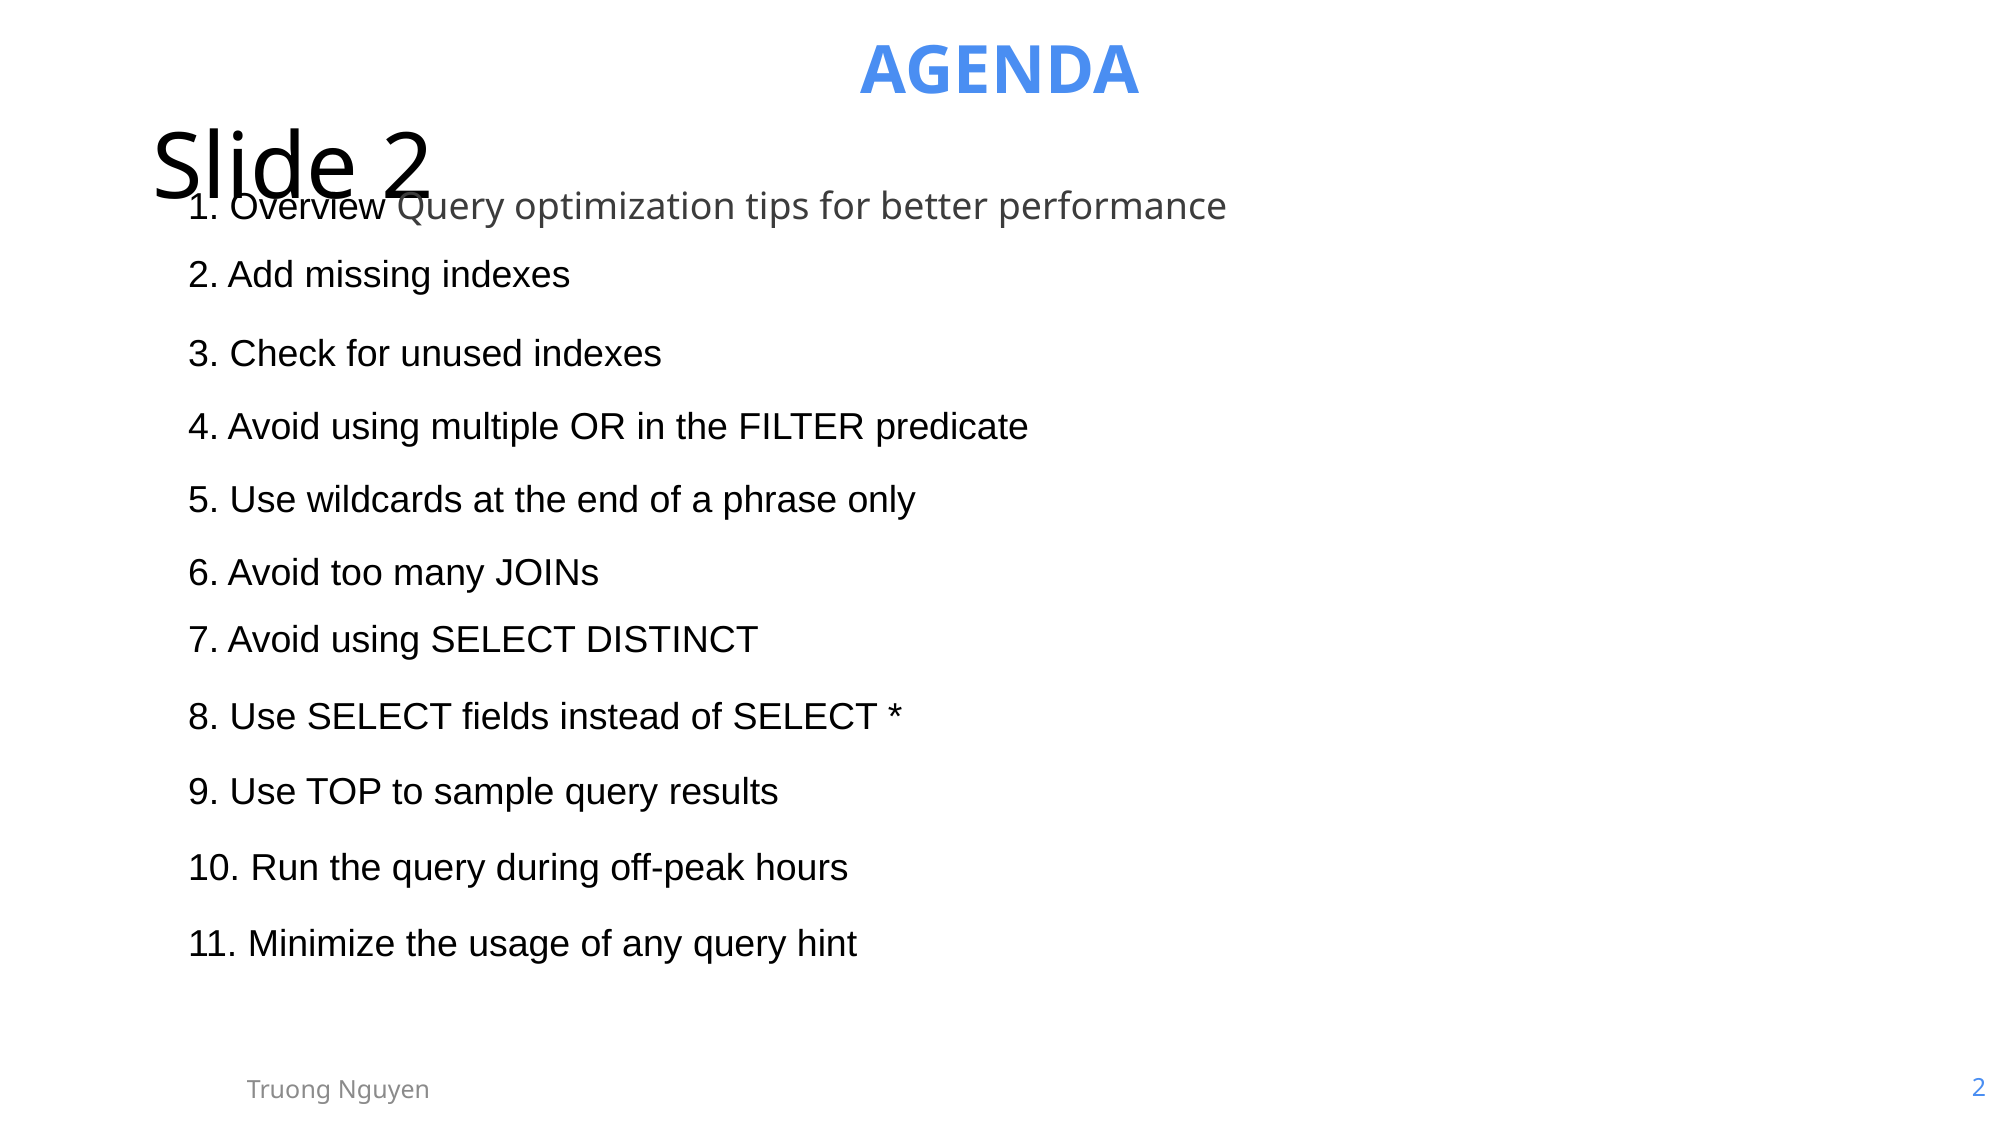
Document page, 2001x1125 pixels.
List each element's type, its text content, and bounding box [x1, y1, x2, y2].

title Slide 2 [137, 59, 1863, 278]
text_box 6. Avoid too many JOINs [173, 540, 1324, 601]
text_box 1. Overview Query optimization tips for better performance [173, 174, 1488, 280]
footer Truong Nguyen [1, 1058, 677, 1119]
text_box 11. Minimize the usage of any query hint [173, 911, 1324, 972]
text_box 2. Add missing indexes [173, 242, 1324, 303]
text_box 8. Use SELECT fields instead of SELECT * [173, 684, 1324, 745]
slide_number 2 [1956, 1066, 1998, 1111]
text_box 10. Run the query during off-peak hours [173, 835, 1324, 896]
text_box 3. Check for unused indexes [173, 321, 1324, 382]
text_box 9. Use TOP to sample query results [173, 760, 1324, 820]
text_box 7. Avoid using SELECT DISTINCT [173, 607, 1324, 668]
text_box 5. Use wildcards at the end of a phrase only [173, 467, 1324, 528]
text_box 4. Avoid using multiple OR in the FILTER predicate [173, 394, 1324, 454]
text_box AGENDA [860, 27, 1140, 59]
